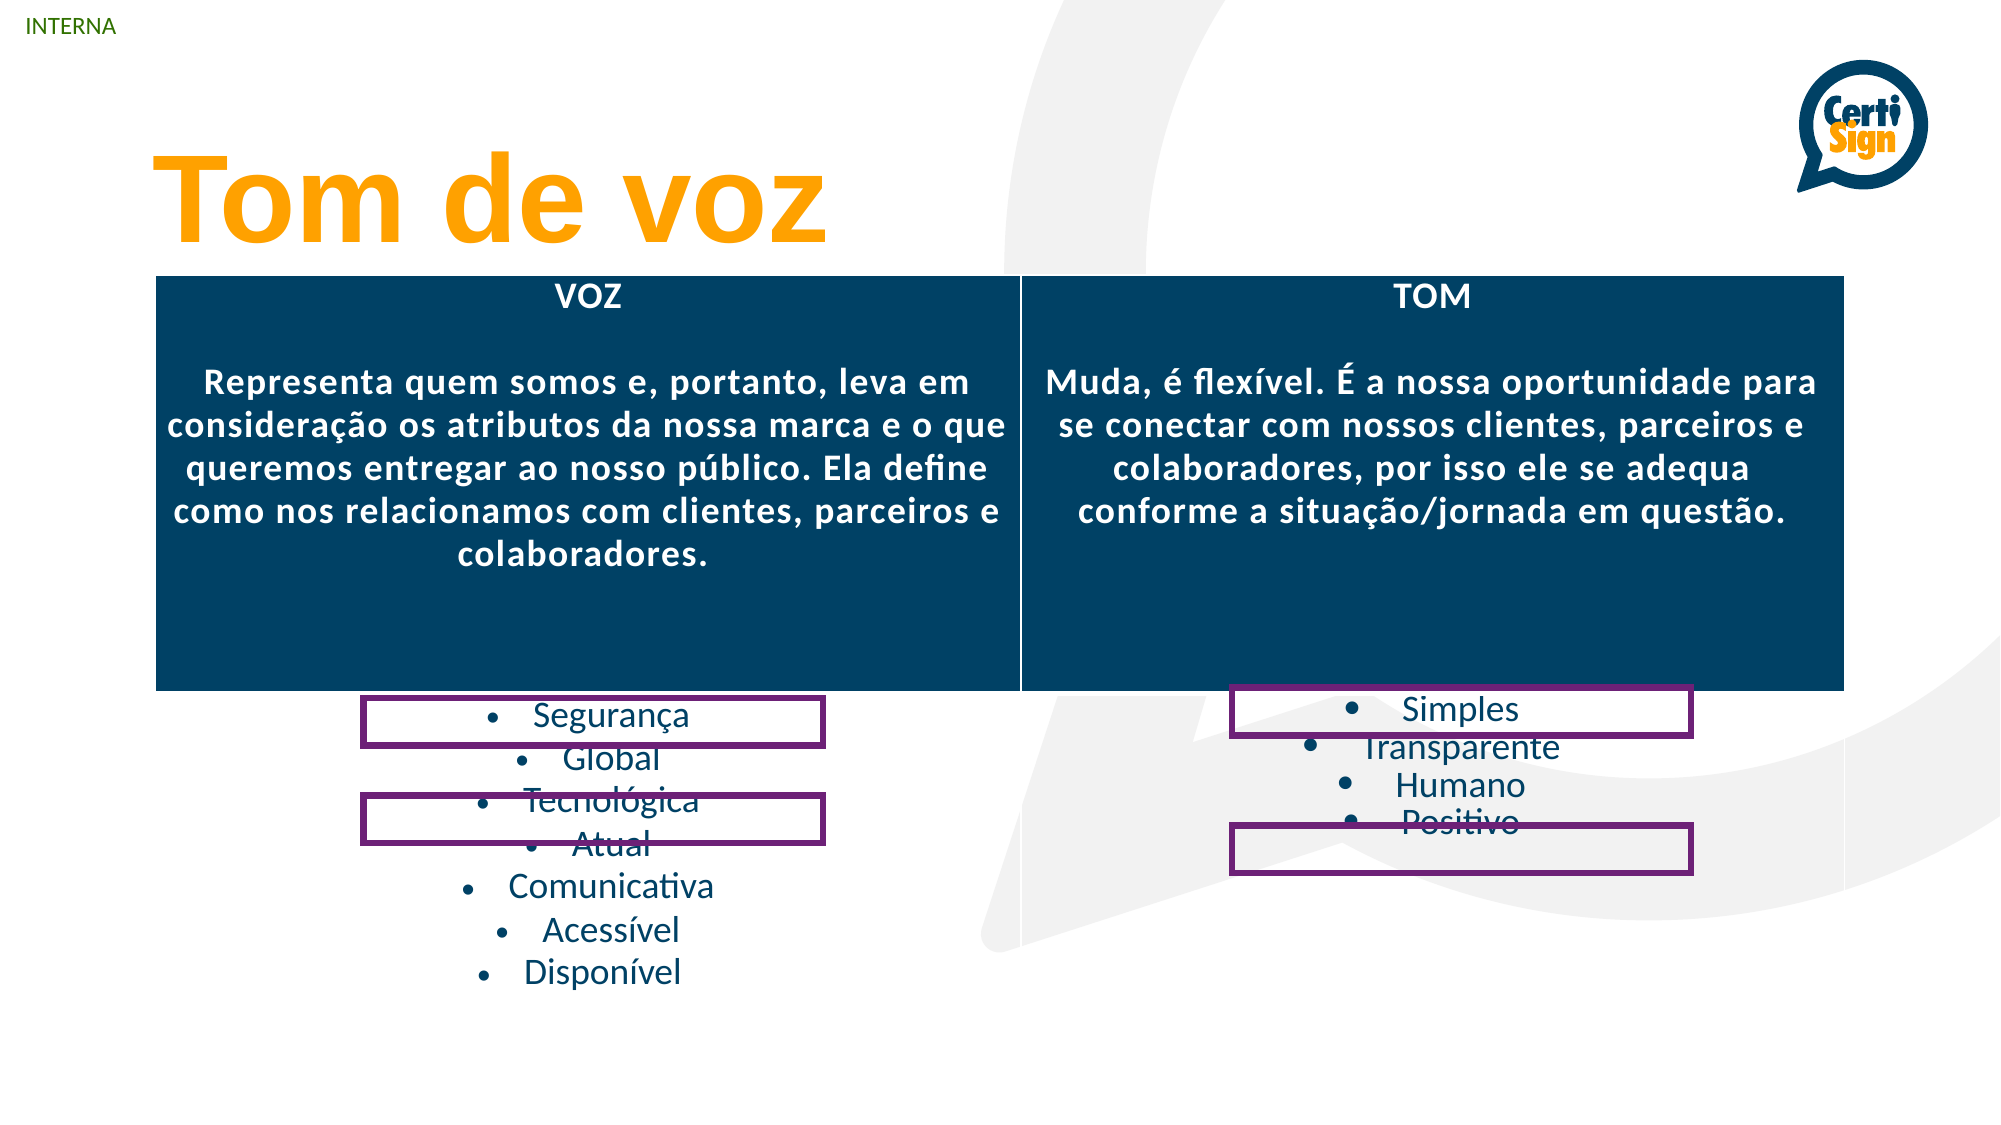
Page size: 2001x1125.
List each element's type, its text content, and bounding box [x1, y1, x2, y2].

table_header TOM Muda, é flexível. É a nossa oportunidade para se conectar com nossos clientes, parceiros e colaboradores, por isso ele se adequa conforme a situação/jornada em questão. [1022, 276, 1844, 691]
text_box [1231, 824, 1692, 874]
table_cell Segurança Global Tecnológica Atual Comunicativa Acessível Disponível [156, 696, 1020, 1058]
text_box Tom de voz [137, 59, 1863, 278]
table_cell Simples Transparente Humano Positivo [1022, 696, 1844, 1058]
text_box [363, 794, 824, 844]
table_header VOZ Representa quem somos e, portanto, leva em consideração os atributos da nossa marca e o que queremos entregar ao nosso público. Ela define como nos relacionamos com clientes, parceiros e colaboradores. [156, 276, 1020, 691]
text_box [1231, 687, 1692, 736]
text_box [363, 697, 824, 747]
